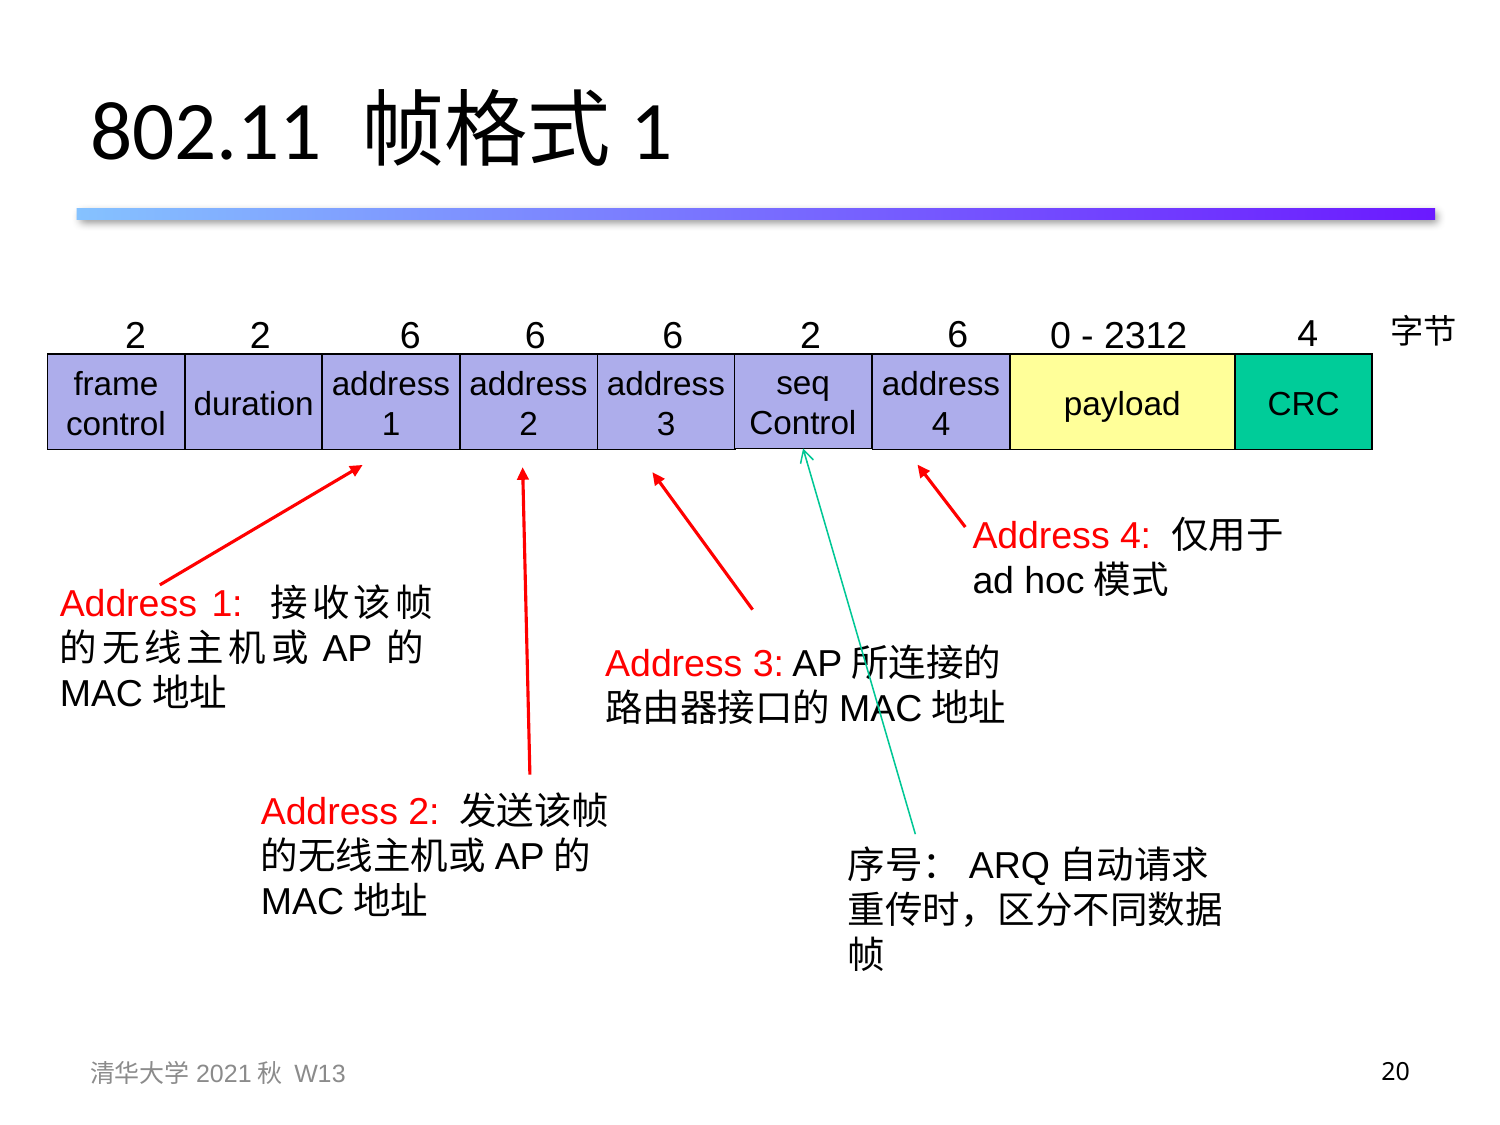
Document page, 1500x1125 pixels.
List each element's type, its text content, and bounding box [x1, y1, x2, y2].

text_box Address 1: 接收该帧的无线主机或AP的MAC地址 [45, 571, 448, 722]
text_box Address 3: AP所连接的路由器接口的MAC地址 [590, 631, 797, 737]
text_box Address 2: 发送该帧的无线主机或AP的MAC地址 [246, 779, 642, 930]
slide_number 33 [243, 209, 247, 220]
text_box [802, 449, 916, 835]
text_box [652, 472, 753, 610]
text_box [183, 465, 363, 571]
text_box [47, 301, 1373, 450]
text_box Address 4: 仅用于 ad hoc模式 [957, 503, 1308, 609]
text_box [516, 467, 531, 775]
slide_number 20 [1074, 1042, 1425, 1103]
slide_number 清华大学2021秋 W13 [75, 1042, 425, 1103]
text_box [919, 465, 966, 528]
text_box 序号：ARQ自动请求重传时，区分不同数据帧 [832, 834, 1258, 984]
text_box 字节 [1376, 302, 1500, 358]
title 802.11 帧格式1 [75, 45, 1425, 209]
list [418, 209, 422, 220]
text_box Address 3: AP所连接的路由器接口的MAC地址 [919, 631, 1035, 737]
